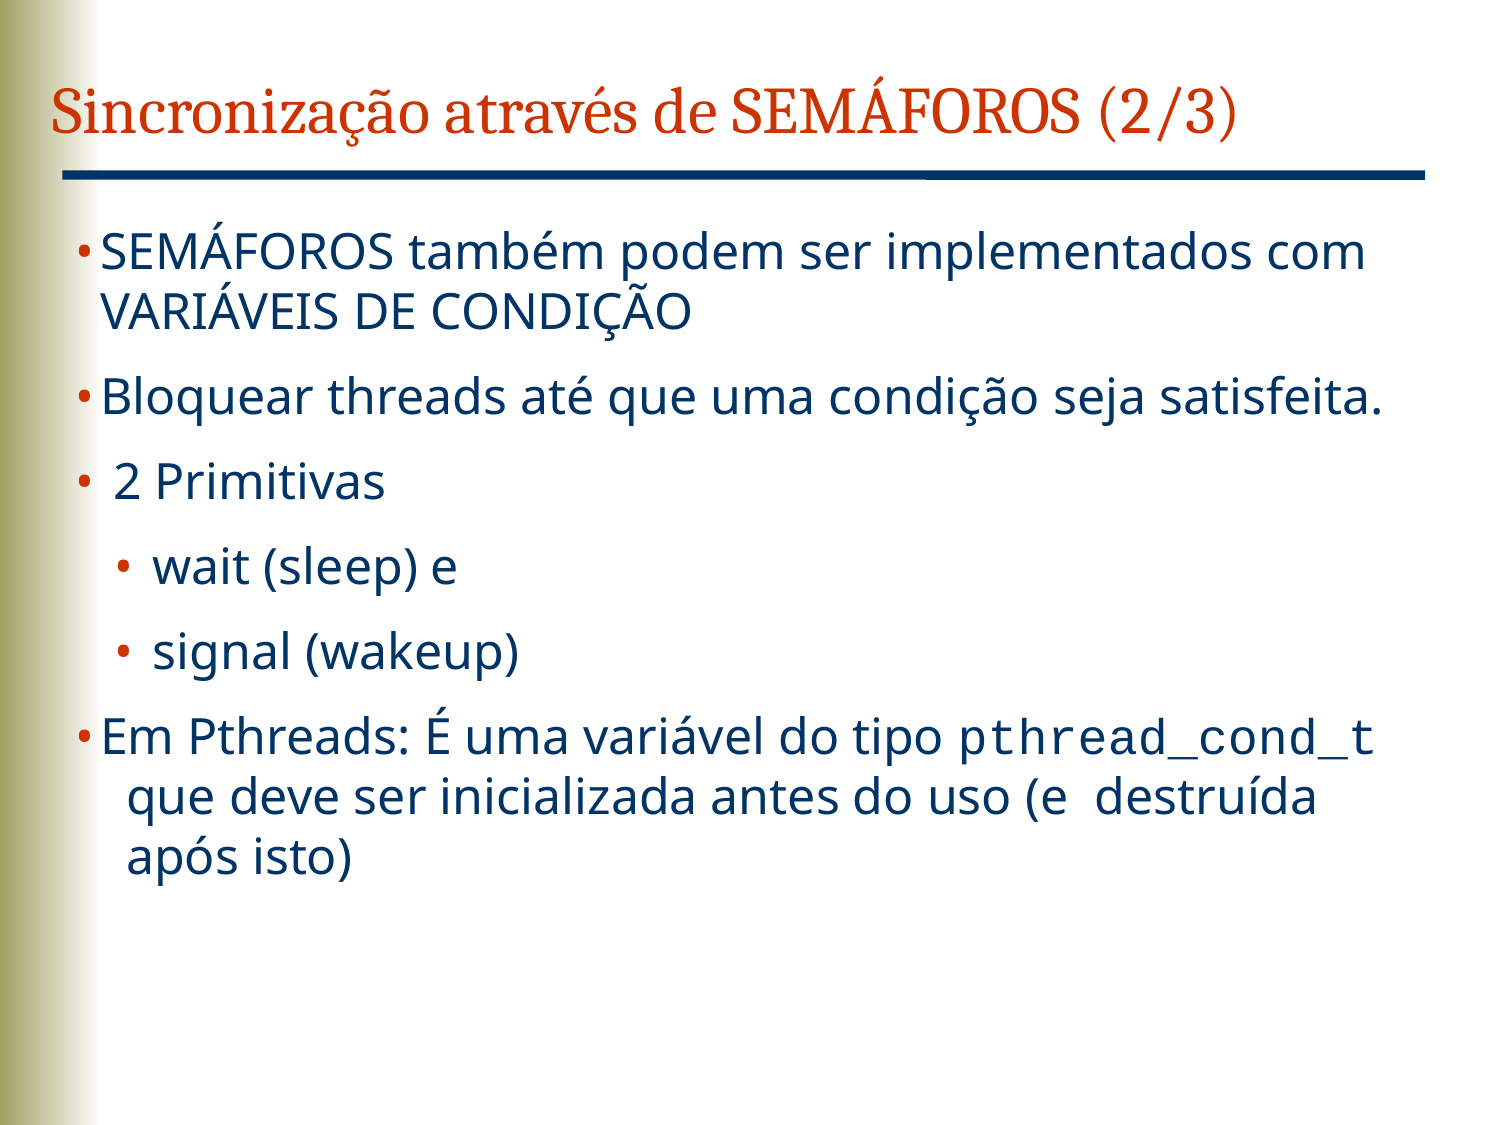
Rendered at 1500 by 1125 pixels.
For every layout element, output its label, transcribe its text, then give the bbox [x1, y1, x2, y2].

text_box SEMÁFOROS também podem ser implementados com VARIÁVEIS DE CONDIÇÃO Bloquear threads até que uma condição seja satisfeita. 2 Primitivas wait (sleep) e signal (wakeup) Em Pthreads: É uma variável do tipo pthread_cond_t que deve ser inicializada antes do uso (e destruída após isto) [50, 212, 1500, 893]
text_box Sincronização através de SEMÁFOROS (2/3) [37, 59, 1500, 155]
